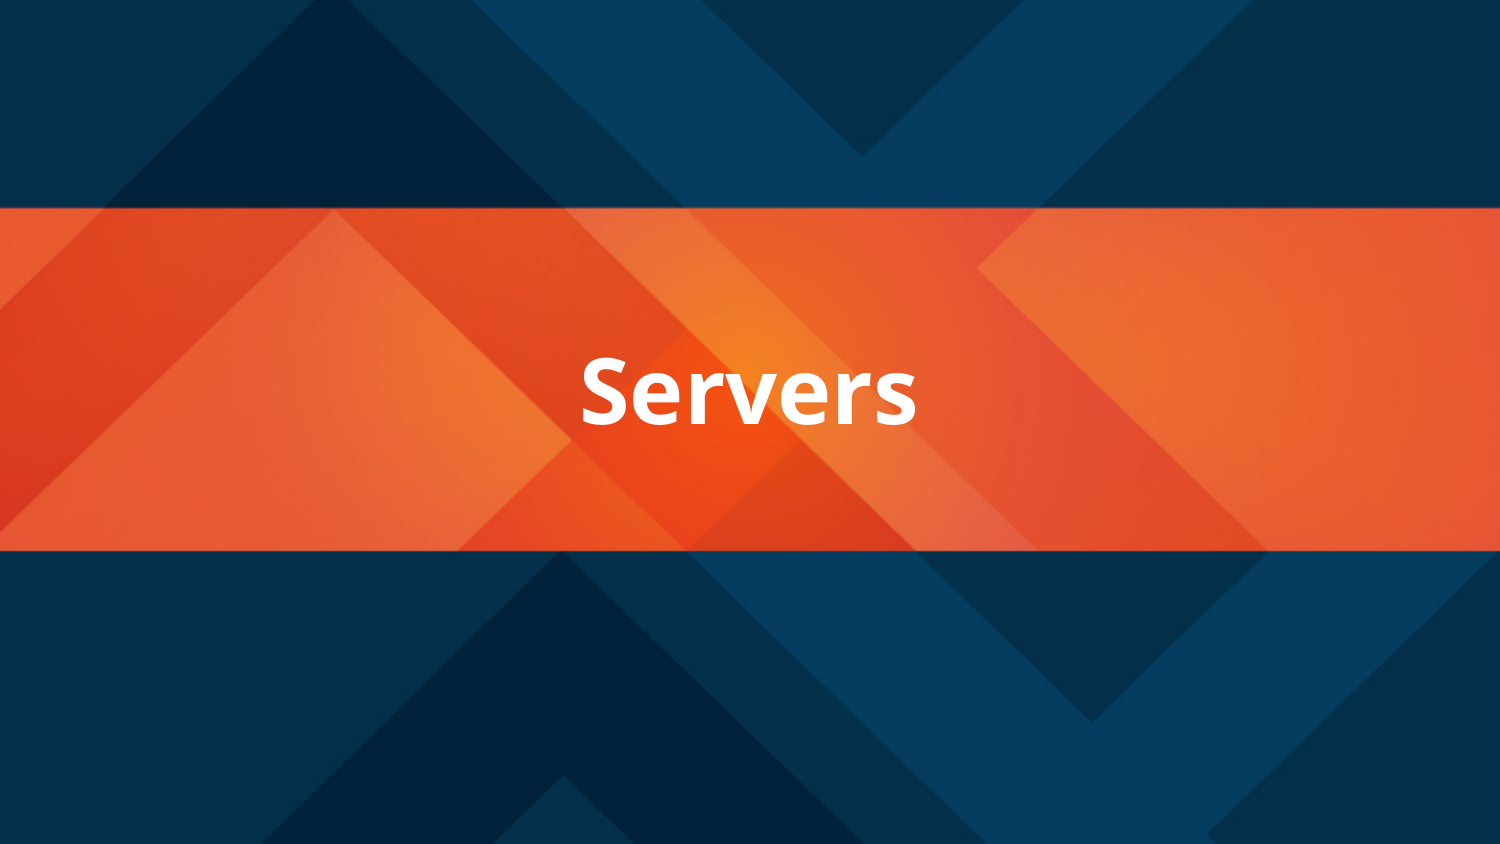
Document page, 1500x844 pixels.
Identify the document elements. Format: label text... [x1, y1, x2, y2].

picture [0, 0, 1500, 844]
title Servers [76, 337, 1423, 427]
